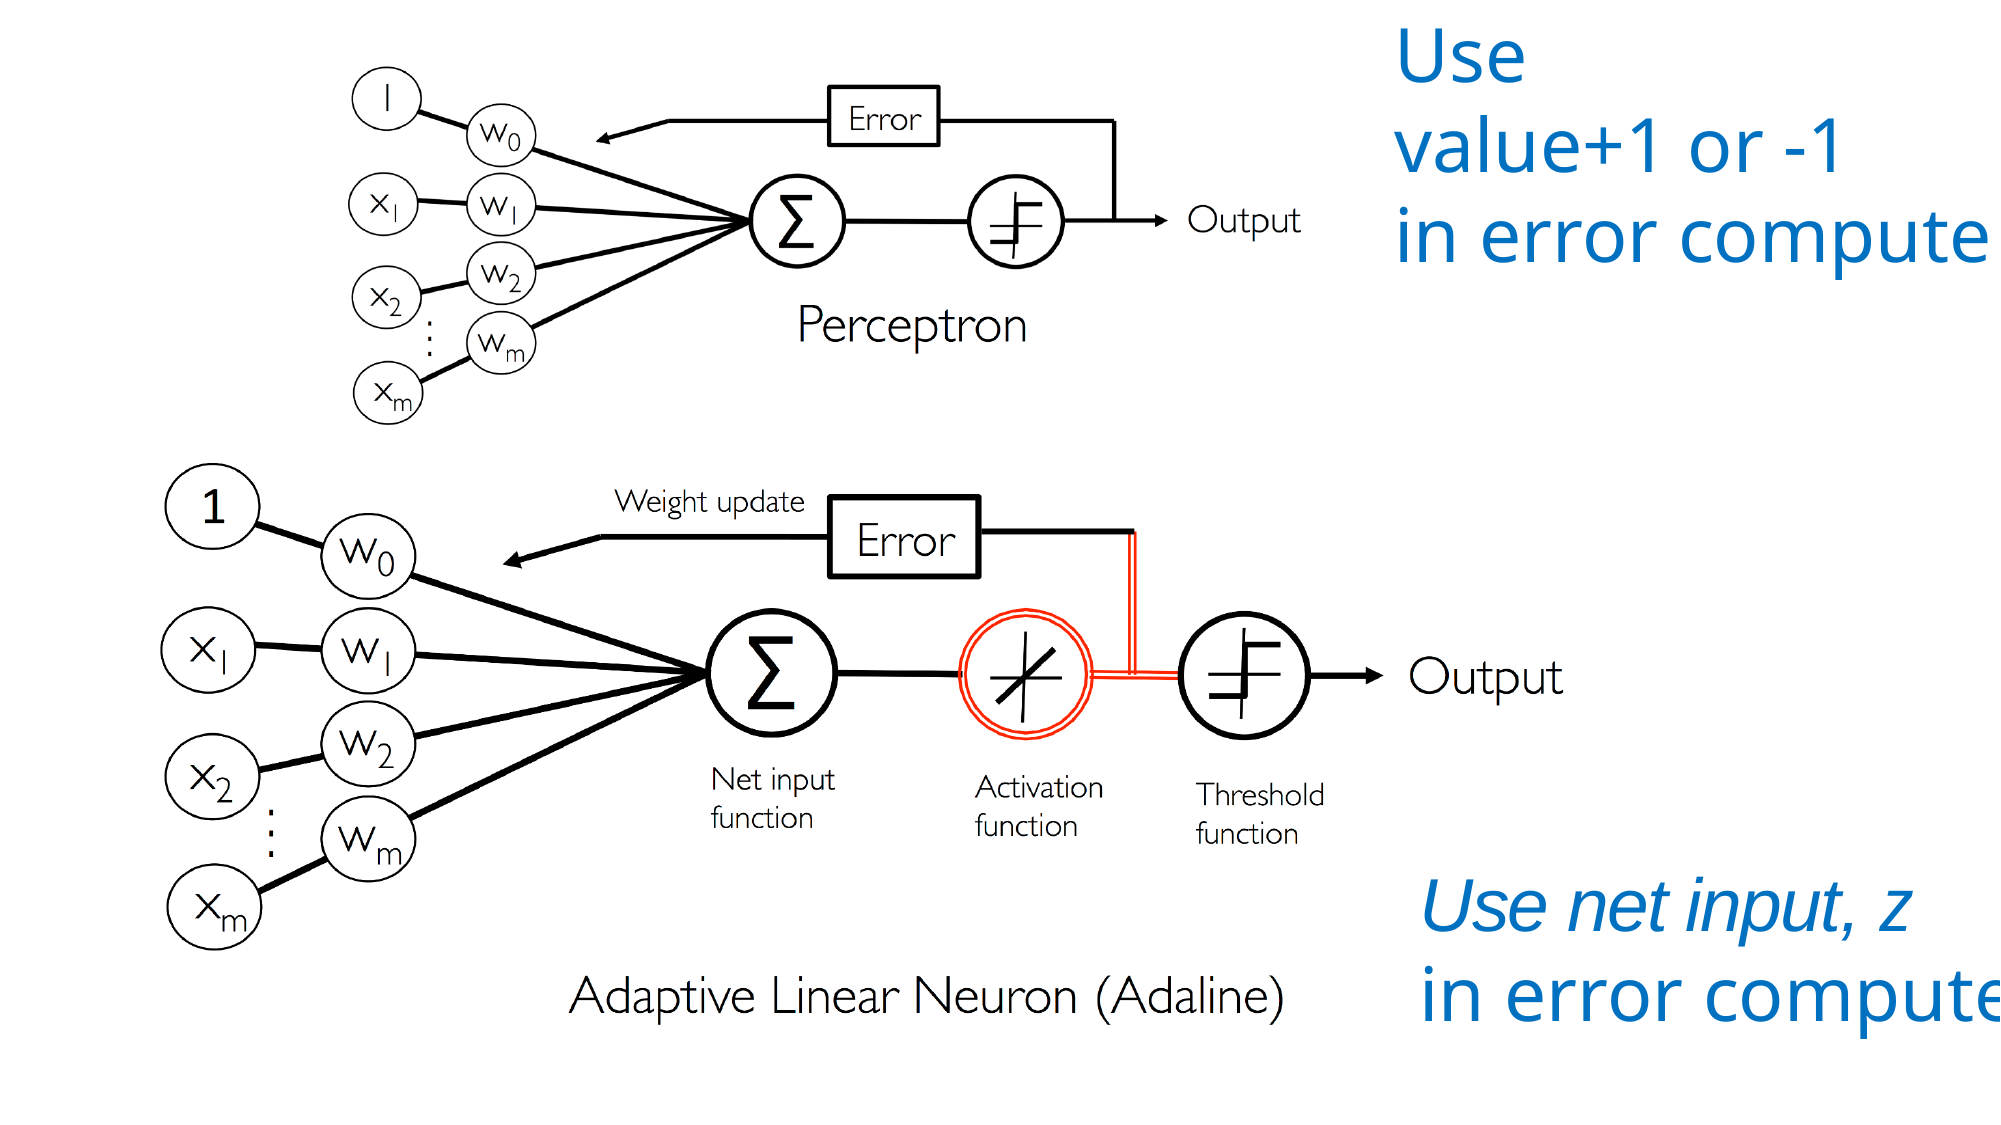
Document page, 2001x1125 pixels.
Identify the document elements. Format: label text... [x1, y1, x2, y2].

text_box Use net input, z in error compute [1600, 849, 2000, 1045]
text_box Use value+1 or -1 in error compute [1379, 0, 2000, 285]
picture [100, 17, 1600, 1091]
